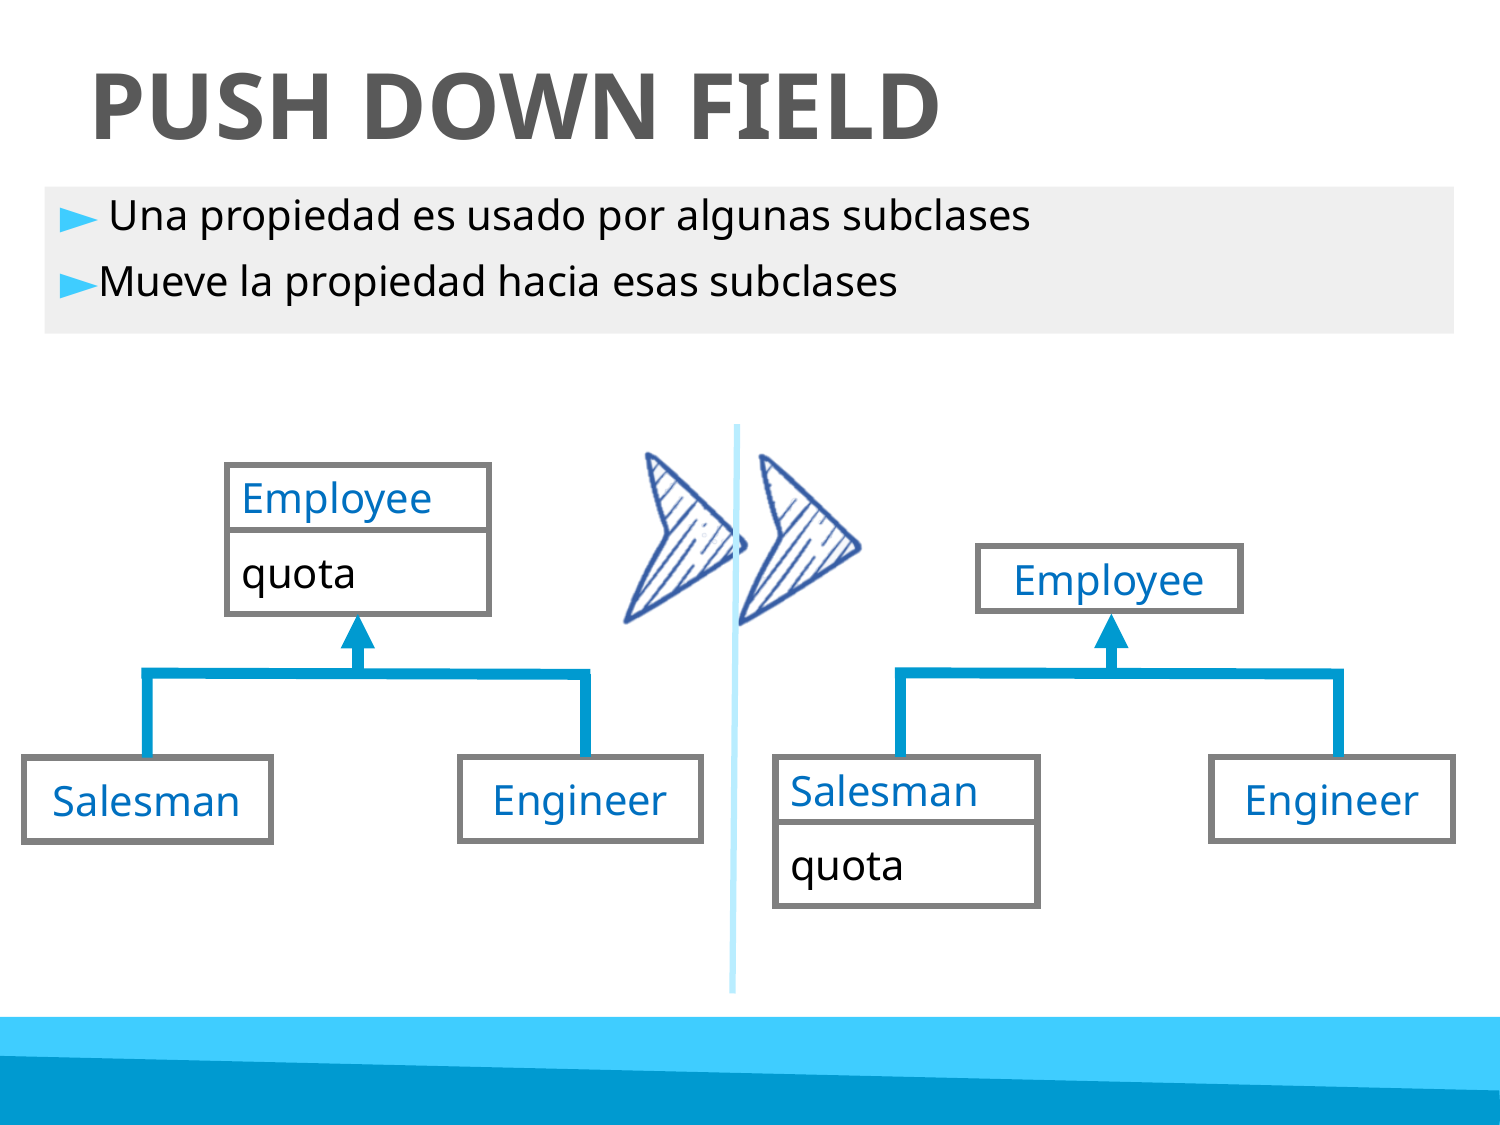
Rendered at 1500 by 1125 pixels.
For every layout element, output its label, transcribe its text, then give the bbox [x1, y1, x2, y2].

text_box Engineer [459, 756, 702, 842]
text_box quota [774, 823, 1039, 907]
text_box [0, 1016, 1500, 1089]
title PUSH DOWN FIELD [2, 1, 1500, 219]
text_box Employee [226, 464, 490, 531]
text_box Employee [977, 545, 1242, 612]
picture [540, 387, 925, 647]
text_box [0, 1054, 1500, 1125]
list Una propiedad es usado por algunas subclases Mueve la propiedad hacia esas subclases [44, 186, 1454, 334]
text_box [732, 424, 737, 994]
text_box Salesman [23, 757, 272, 843]
text_box Salesman [774, 756, 1039, 823]
text_box Engineer [1210, 756, 1454, 842]
text_box quota [226, 531, 490, 615]
